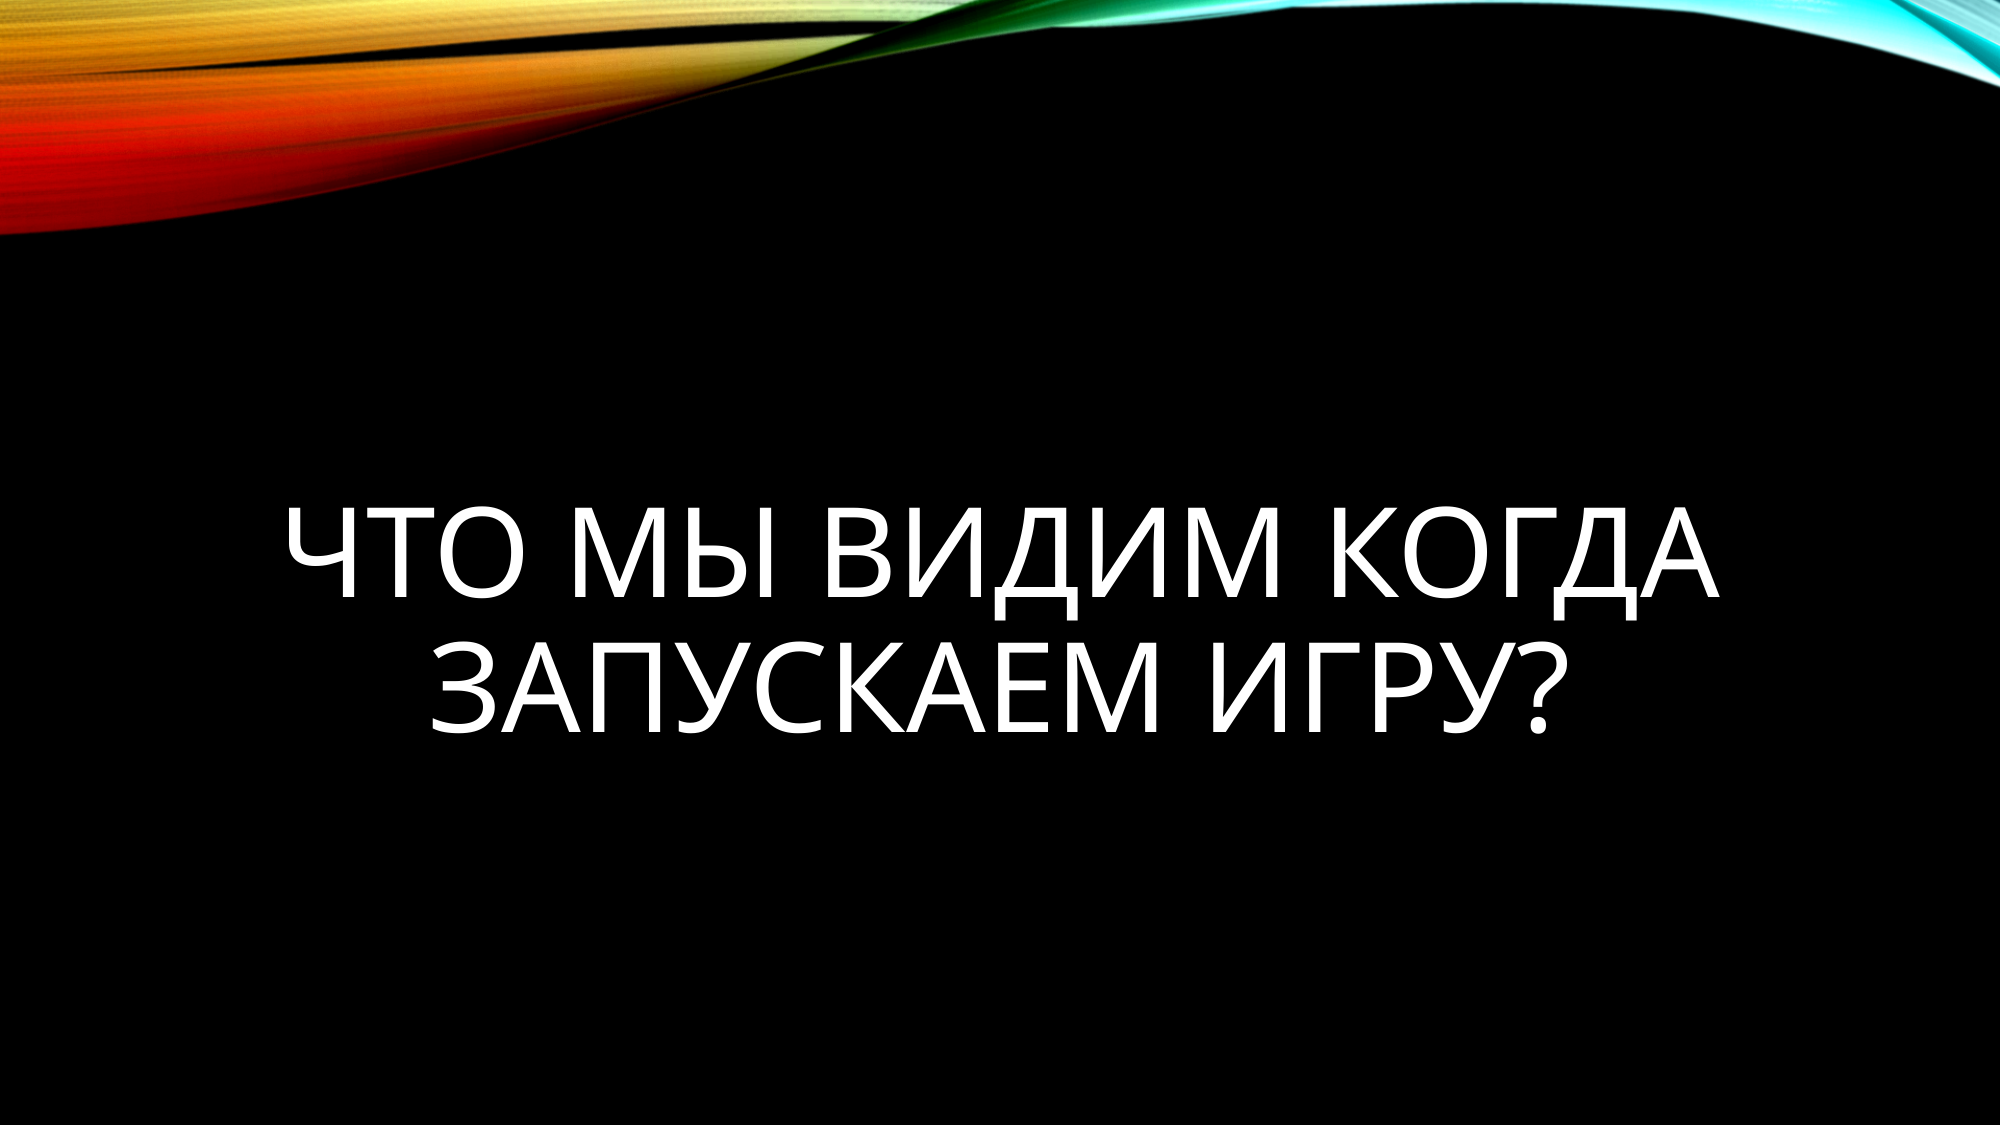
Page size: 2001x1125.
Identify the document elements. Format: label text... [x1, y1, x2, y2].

title Что мы видим когда запускаем игру? [0, 229, 2000, 1020]
picture [0, 0, 2000, 229]
